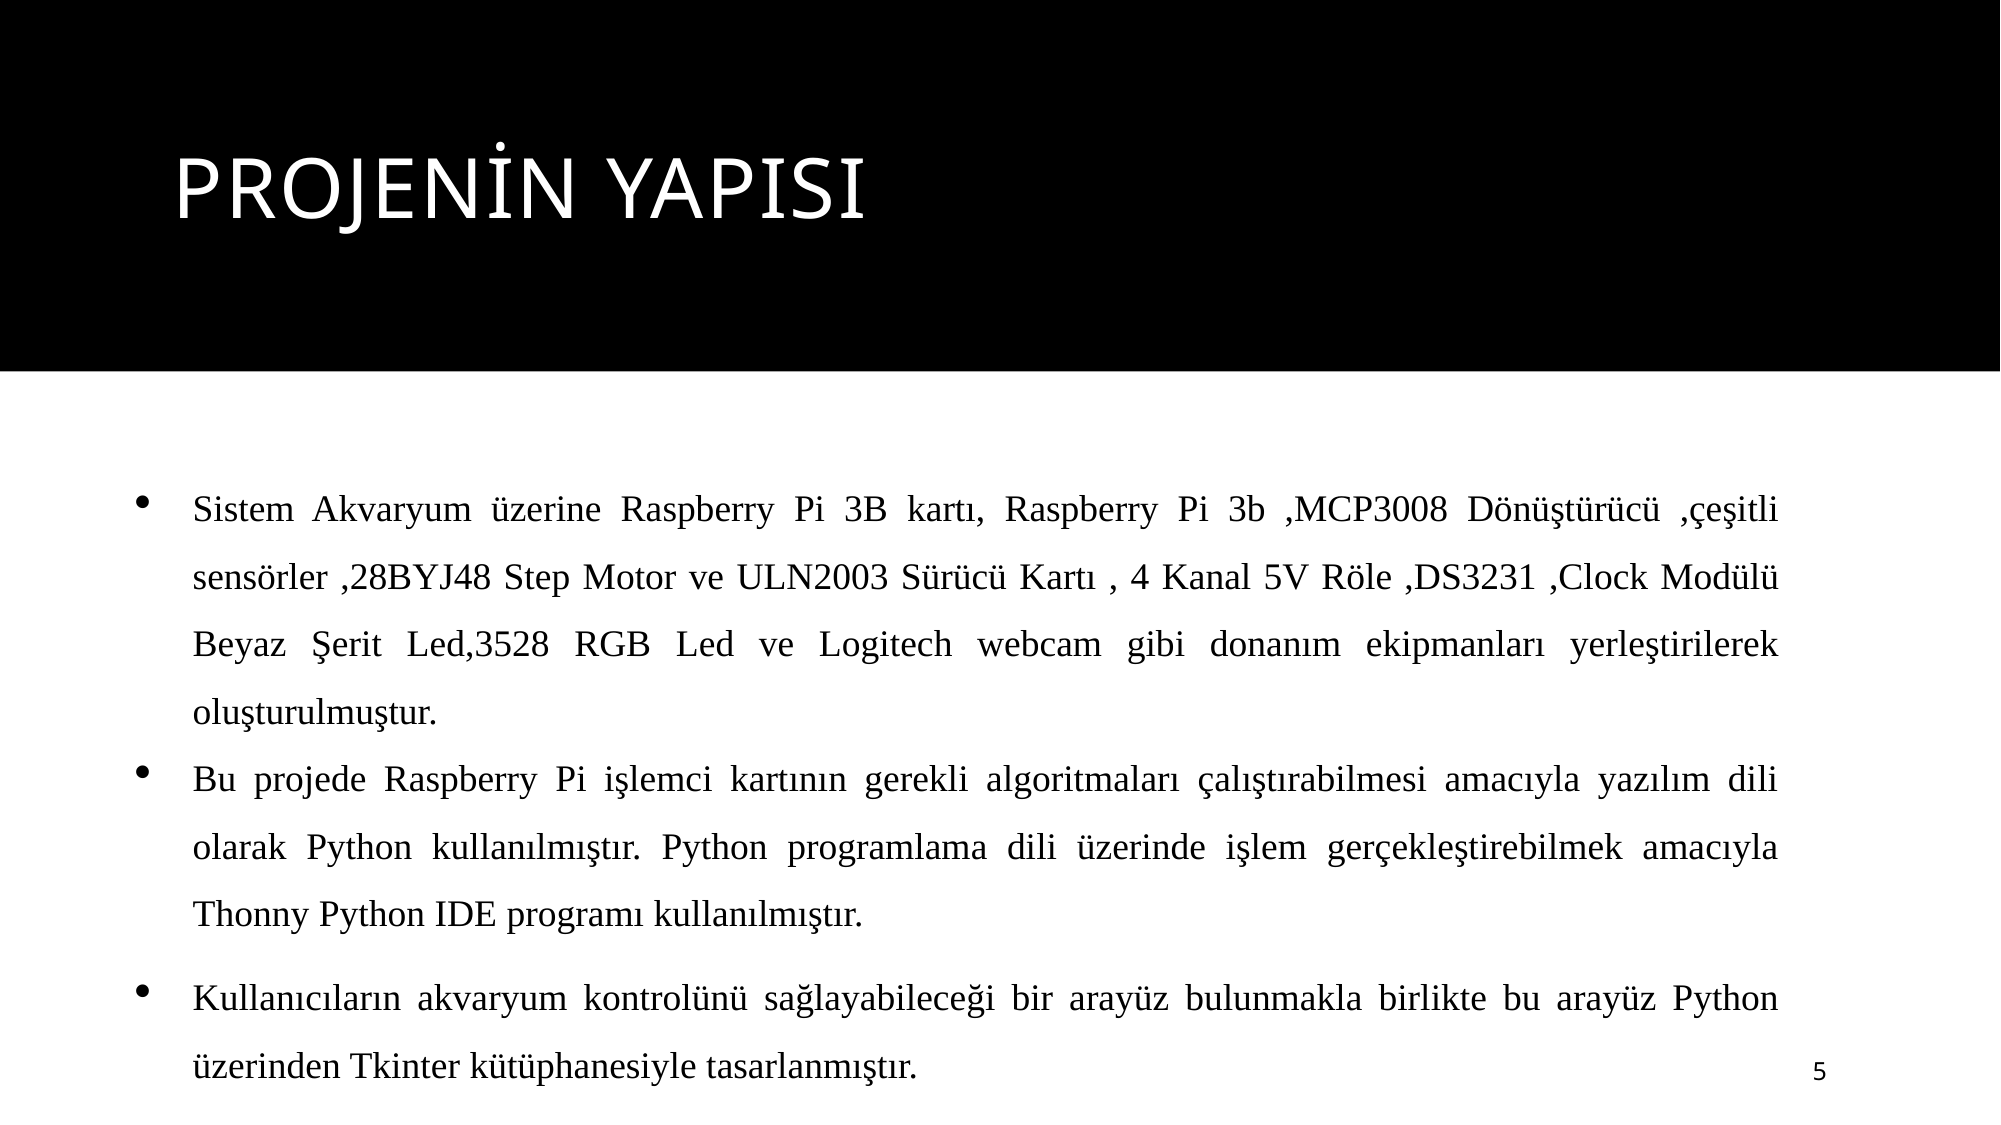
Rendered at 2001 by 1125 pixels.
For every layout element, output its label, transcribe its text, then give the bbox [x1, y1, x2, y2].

text_box Sistem Akvaryum üzerine Raspberry Pi 3B kartı, Raspberry Pi 3b ,MCP3008 Dönüştürücü ,çeşitli sensörler ,28BYJ48 Step Motor ve ULN2003 Sürücü Kartı , 4 Kanal 5V Röle ,DS3231 ,Clock Modülü Beyaz Şerit Led,3528 RGB Led ve Logitech webcam gibi donanım ekipmanları yerleştirilerek oluşturulmuştur. Bu projede Raspberry Pi işlemci kartının gerekli algoritmaları çalıştırabilmesi amacıyla yazılım dili olarak Python kullanılmıştır. Python programlama dili üzerinde işlem gerçekleştirebilmek amacıyla Thonny Python IDE programı kullanılmıştır. Kullanıcıların akvaryum kontrolünü sağlayabileceği bir arayüz bulunmakla birlikte bu arayüz Python üzerinden Tkinter kütüphanesiyle tasarlanmıştır. [121, 454, 1796, 1125]
title PROJENİN YAPISI [157, 52, 1842, 332]
slide_number 5 [1796, 1042, 1842, 1103]
